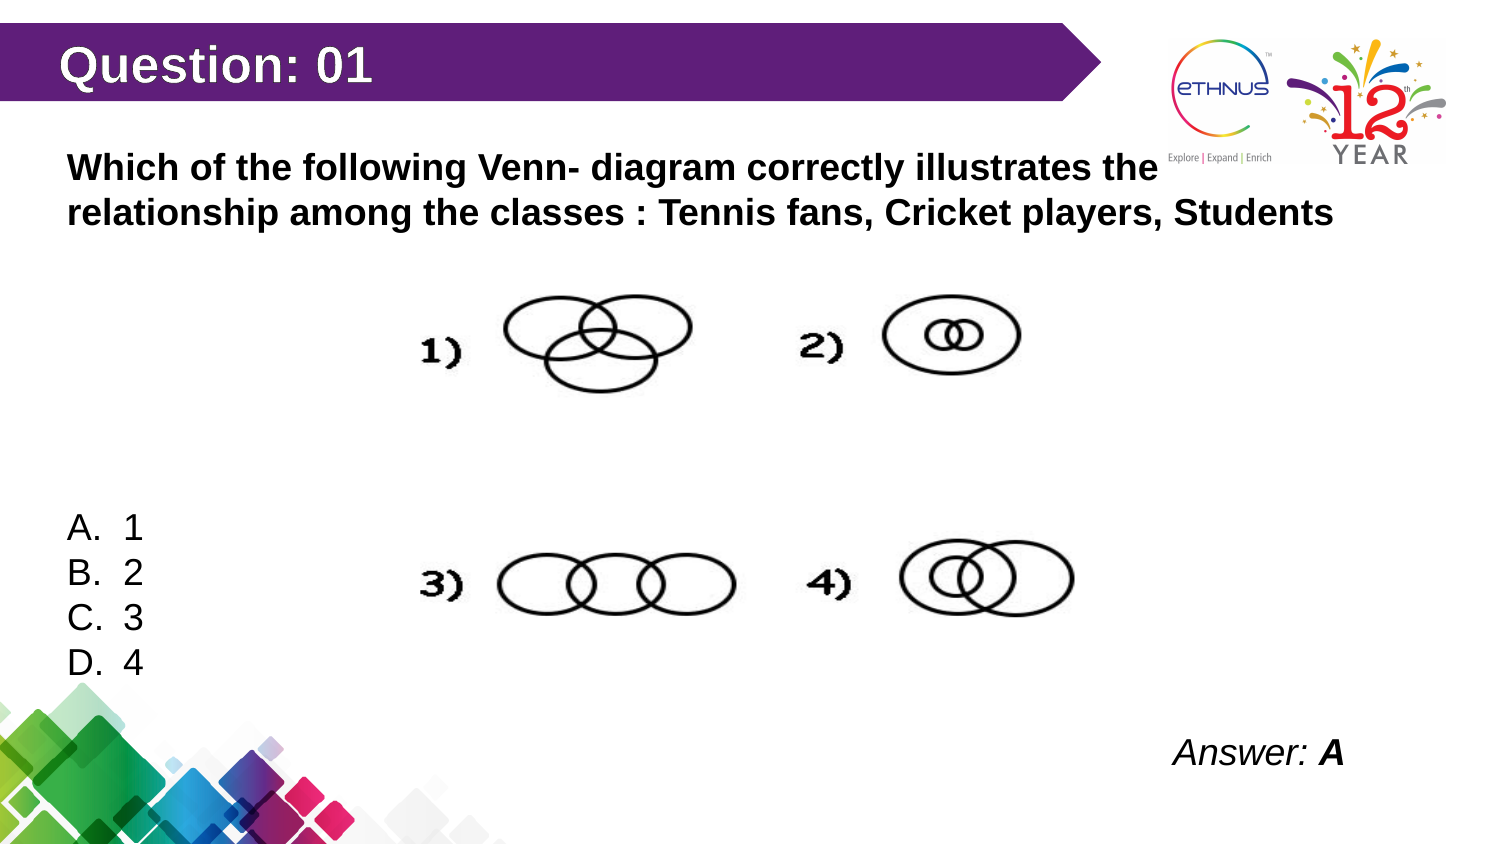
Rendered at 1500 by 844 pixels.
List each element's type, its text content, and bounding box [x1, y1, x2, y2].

picture [0, 667, 732, 844]
text_box [0, 23, 1102, 102]
text_box Question: 01 [0, 23, 575, 101]
text_box Which of the following Venn- diagram correctly illustrates the relationship among the classes : Tennis fans, Cricket players, Students 1 2 3 4 Answer: A [52, 136, 1500, 834]
picture [1167, 38, 1447, 165]
picture [419, 292, 1081, 625]
